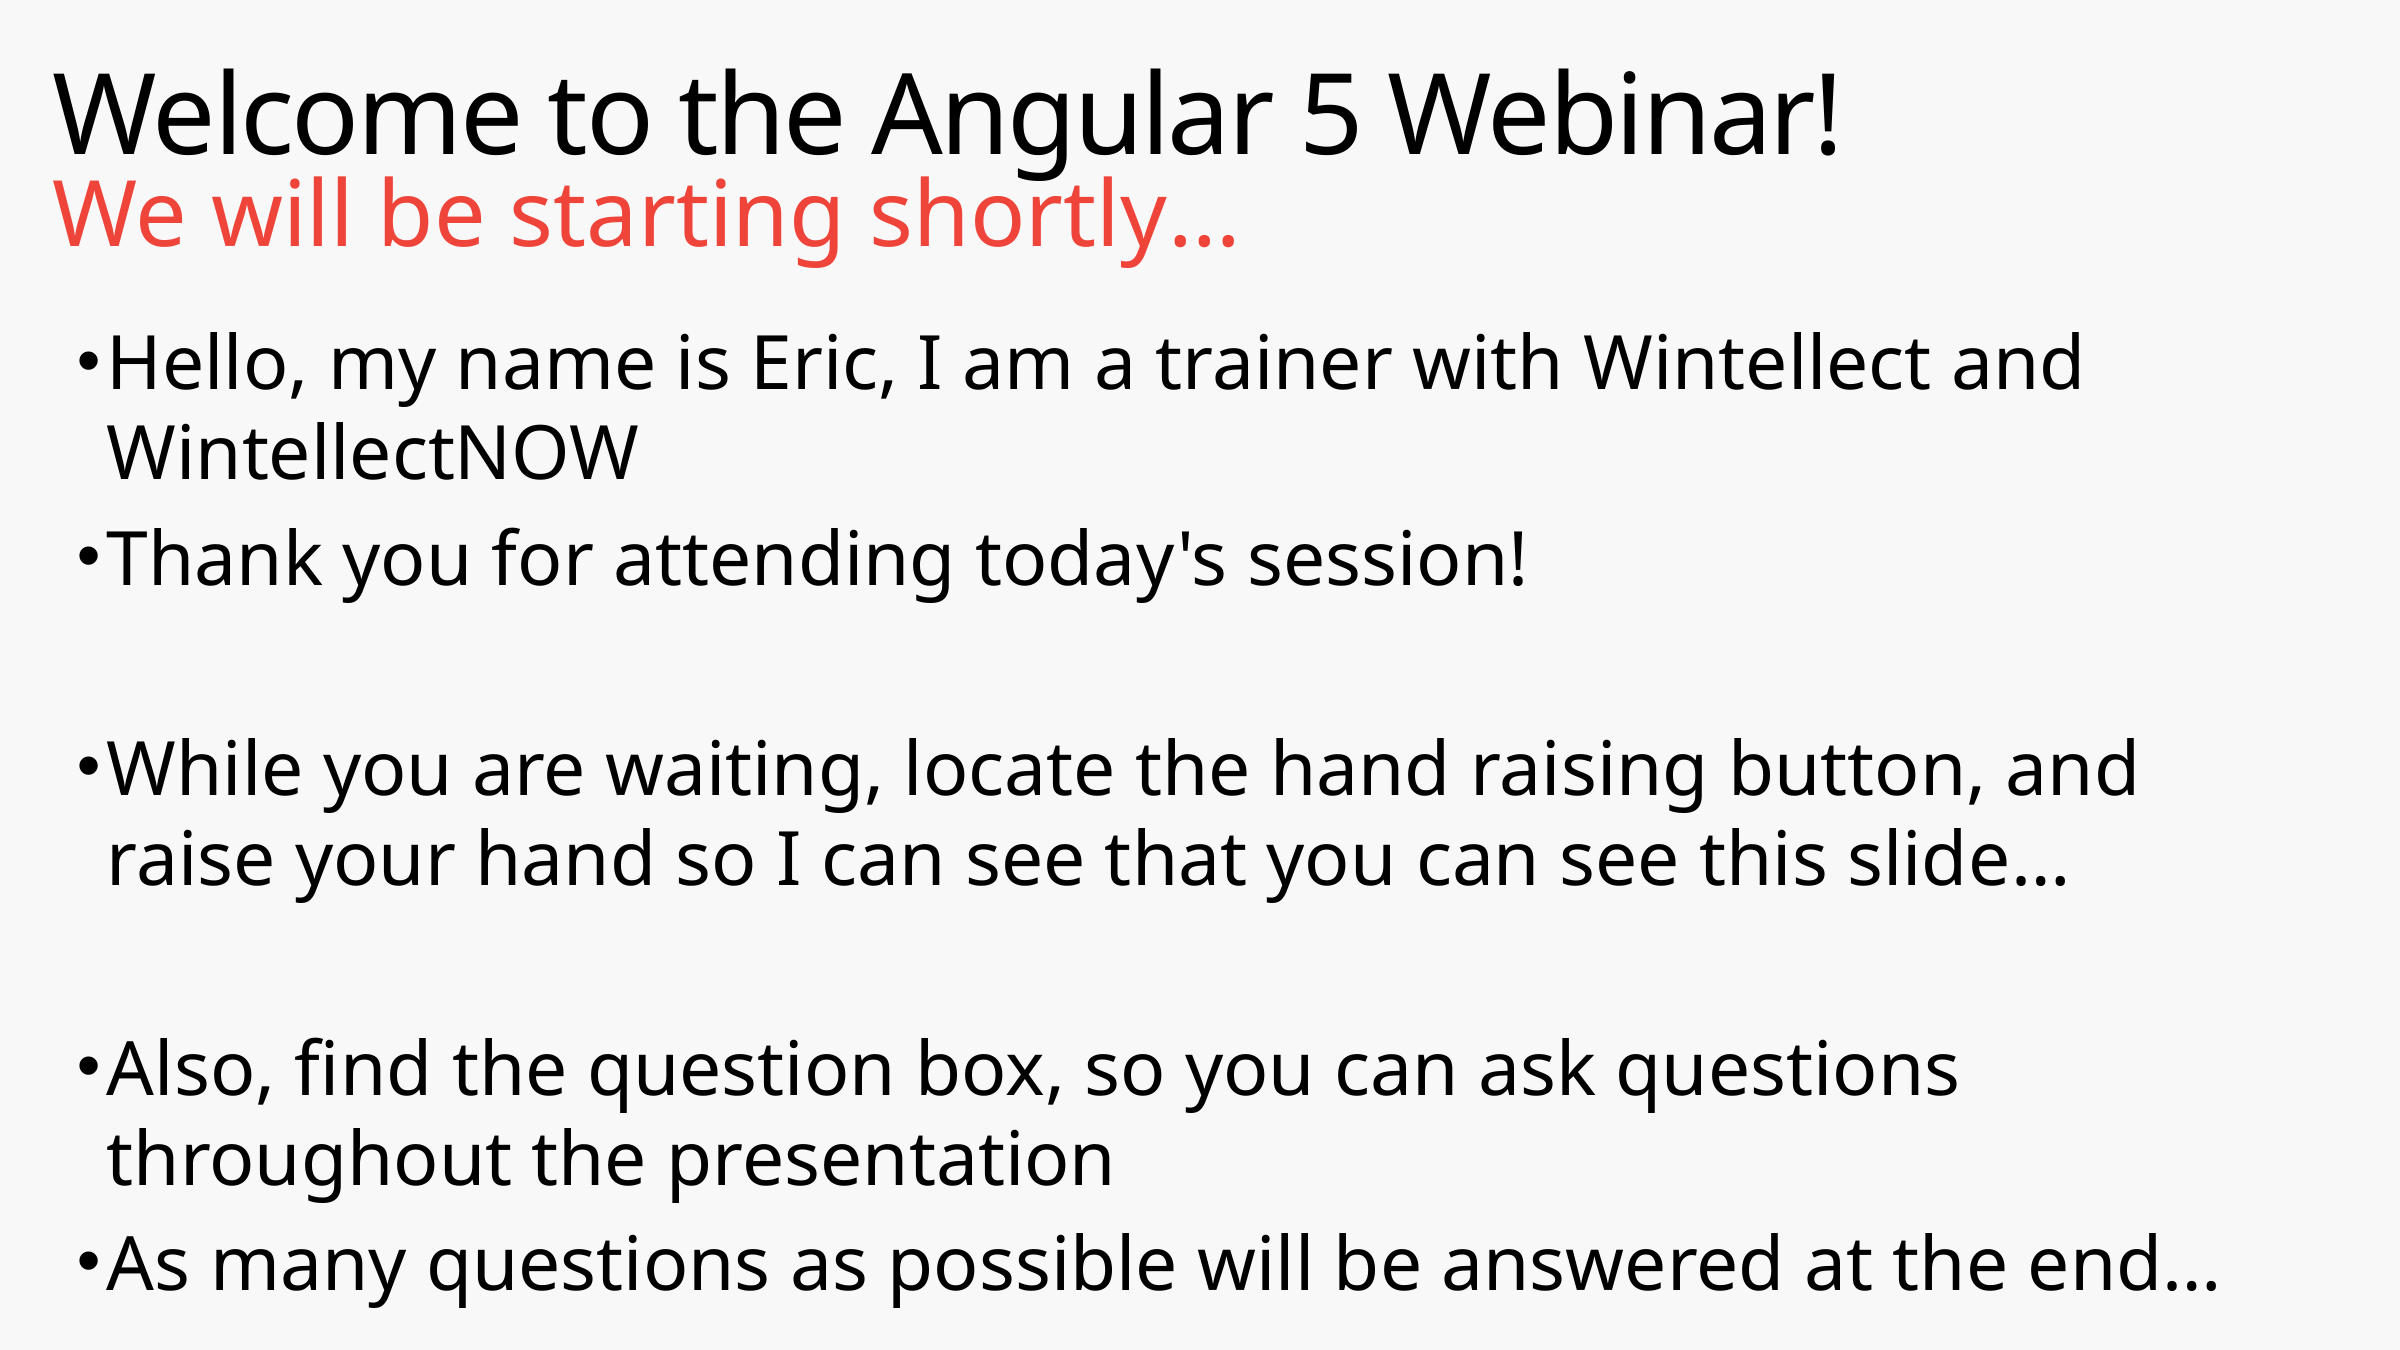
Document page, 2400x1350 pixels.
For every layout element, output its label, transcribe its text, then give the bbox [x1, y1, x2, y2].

list Hello, my name is Eric, I am a trainer with Wintellect and WintellectNOW Thank you for attending today's session! While you are waiting, locate the hand raising button, and raise your hand so I can see that you can see this slide… Also, find the question box, so you can ask questions throughout the presentation As many questions as possible will be answered at the end… [52, 300, 2347, 1258]
title Welcome to the Angular 5 Webinar! [52, 56, 2348, 163]
list We will be starting shortly… [52, 167, 2347, 268]
